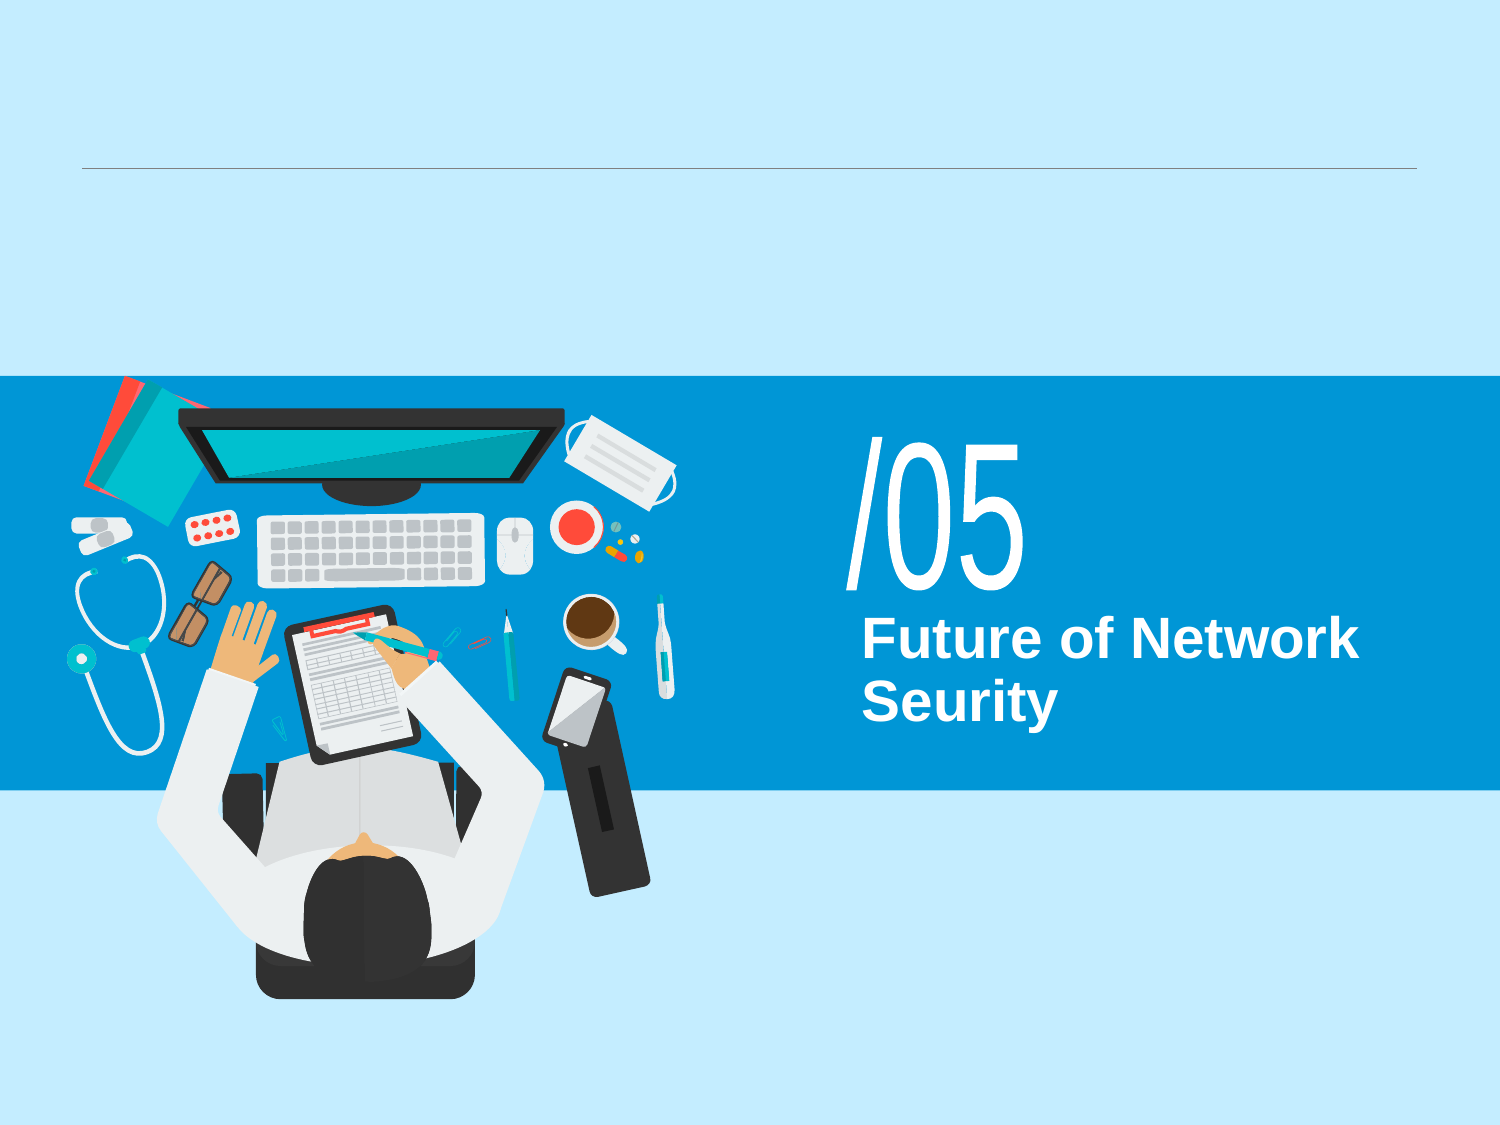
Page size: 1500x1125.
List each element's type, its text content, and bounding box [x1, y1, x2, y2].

picture [961, 445, 1022, 590]
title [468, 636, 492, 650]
picture [888, 443, 950, 590]
title Future of Network Seurity [846, 610, 1417, 742]
picture [847, 437, 882, 590]
